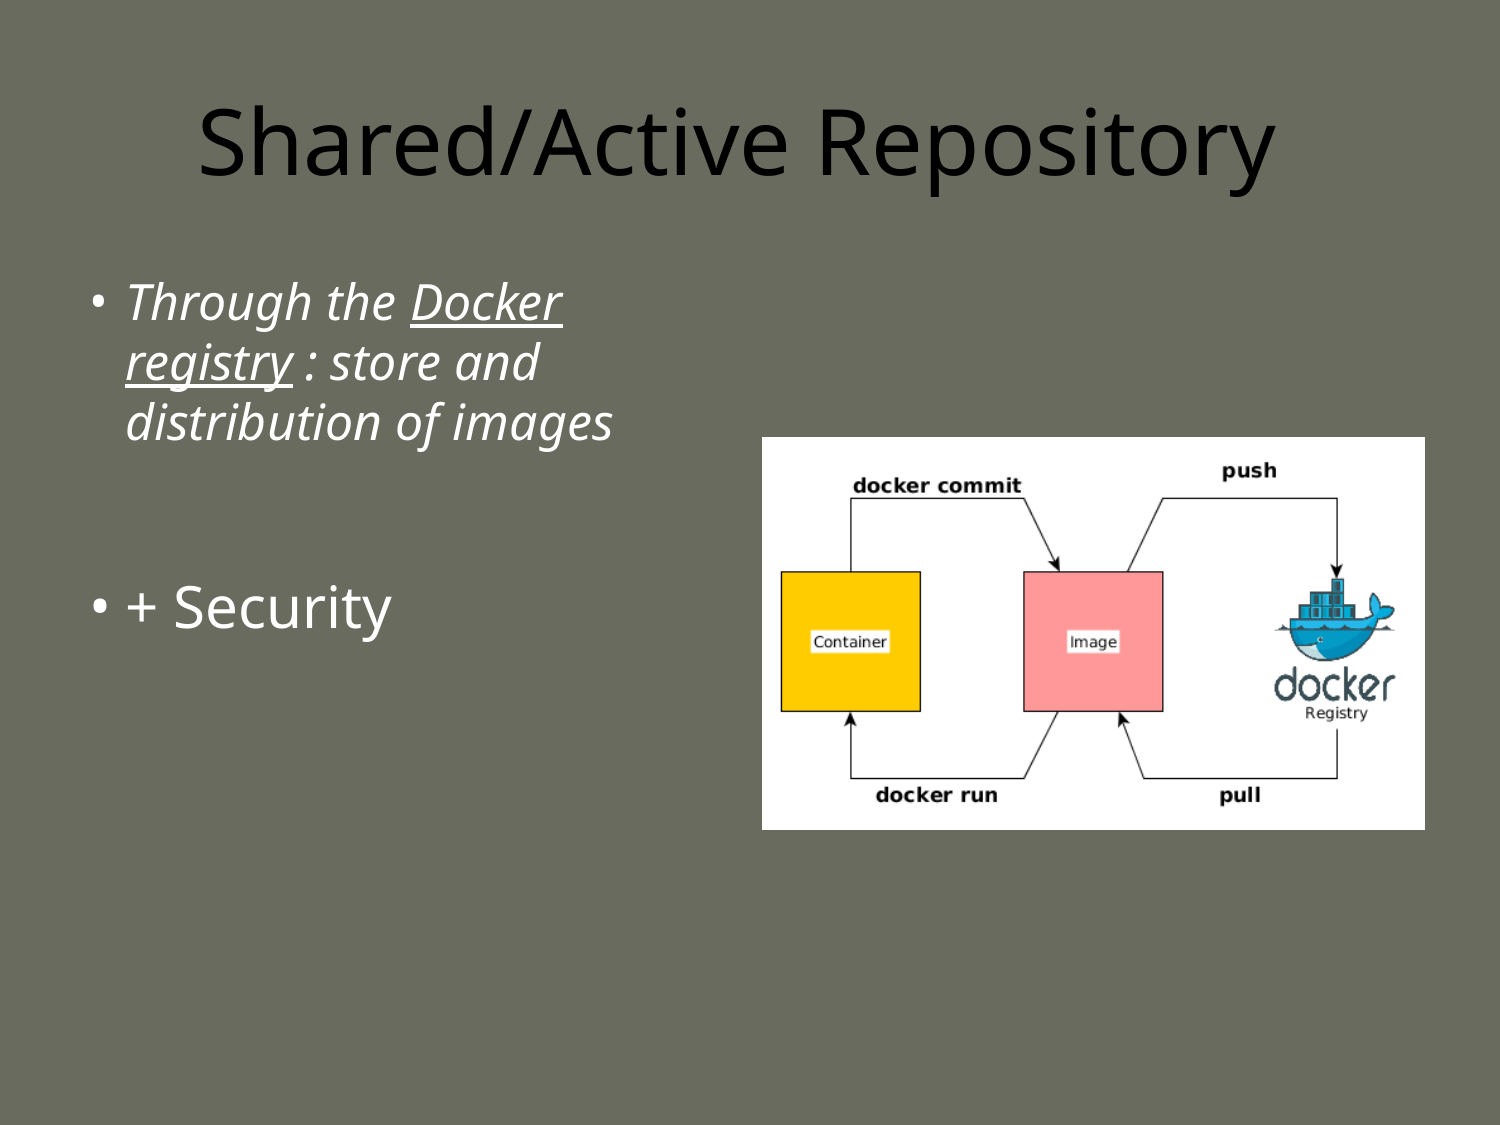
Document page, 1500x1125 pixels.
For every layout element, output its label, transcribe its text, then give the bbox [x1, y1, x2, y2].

text_box Shared/Active Repository [74, 45, 1425, 233]
text_box Through the Docker registry : store and distribution of images + Security [74, 262, 738, 1005]
picture [762, 437, 1426, 830]
